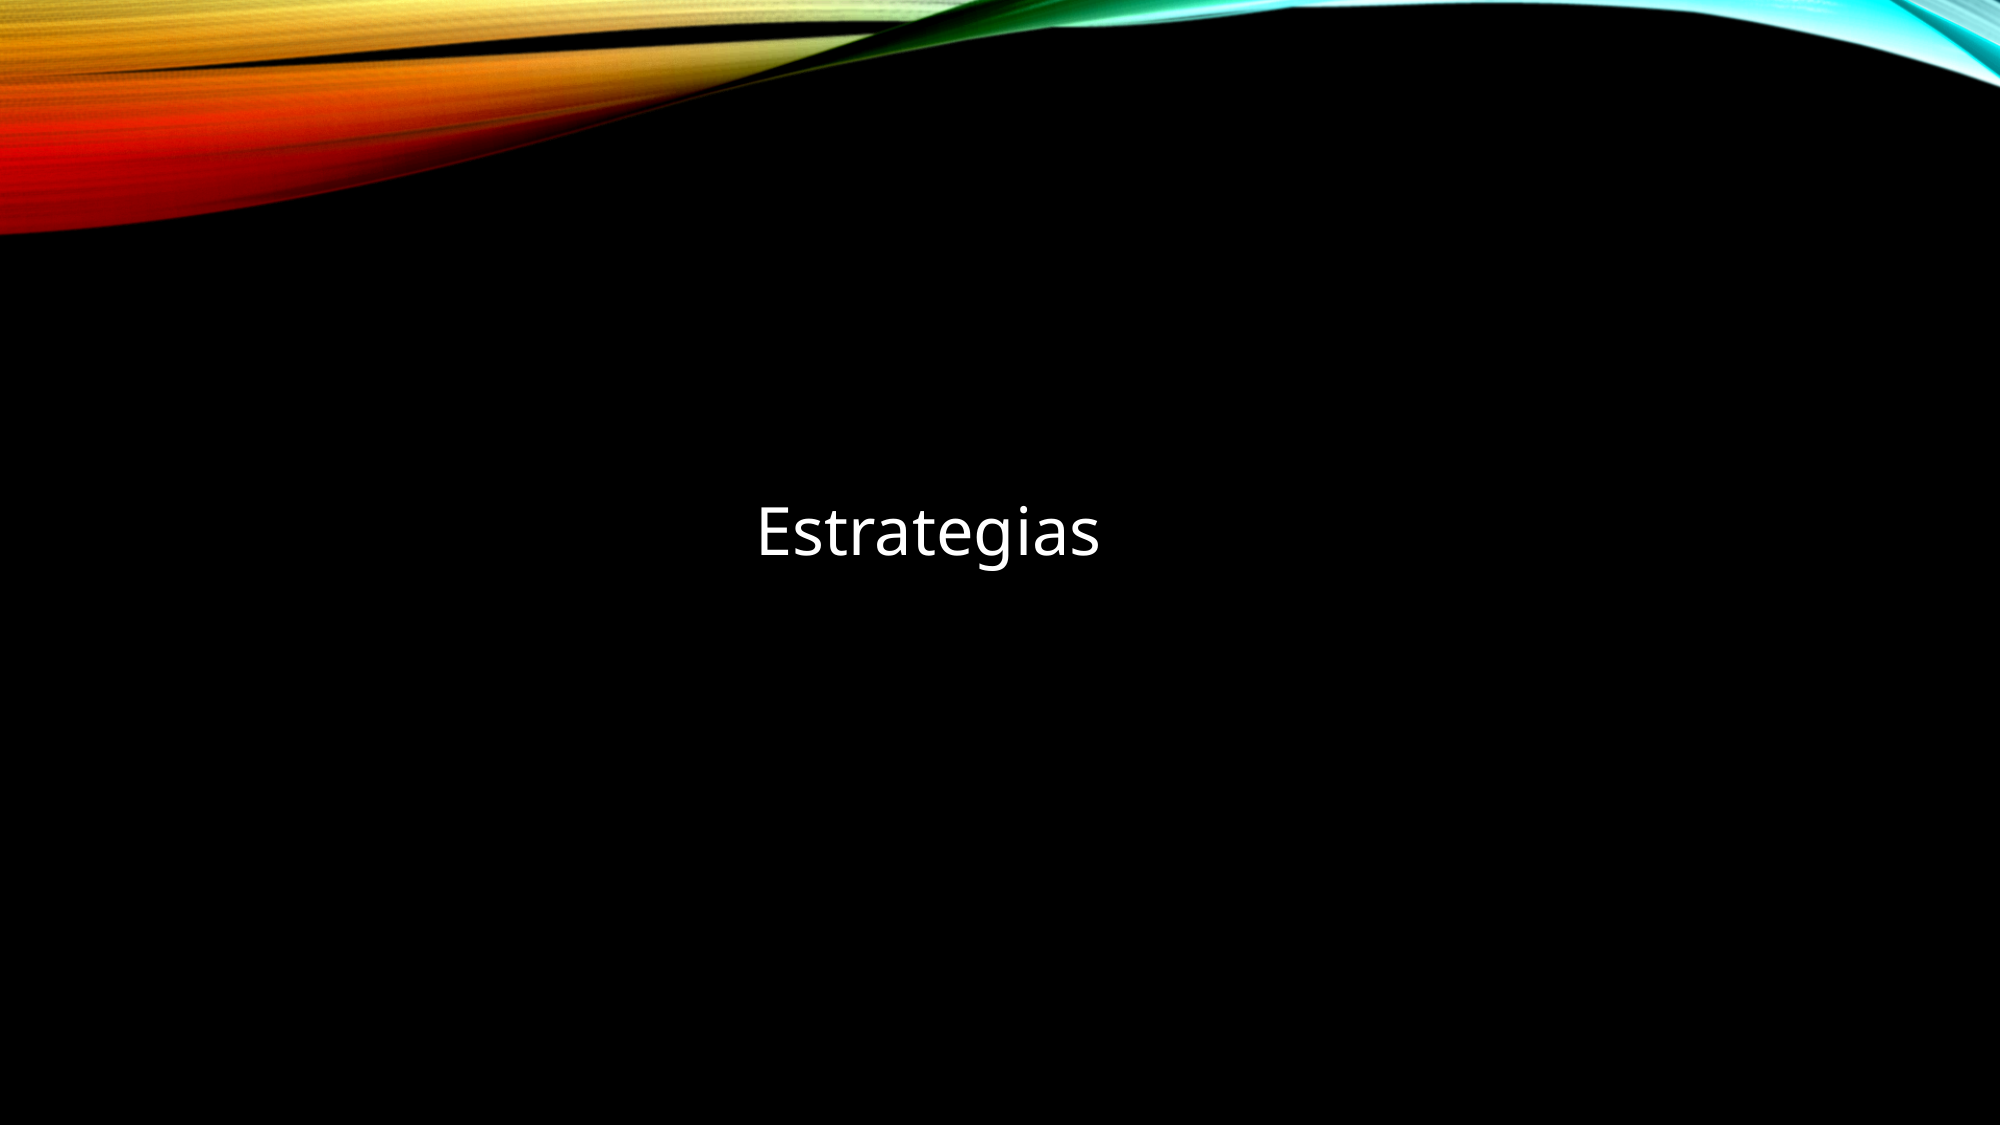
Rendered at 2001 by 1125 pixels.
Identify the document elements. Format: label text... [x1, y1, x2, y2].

list Estrategias [740, 490, 1350, 700]
picture [0, 0, 2000, 237]
